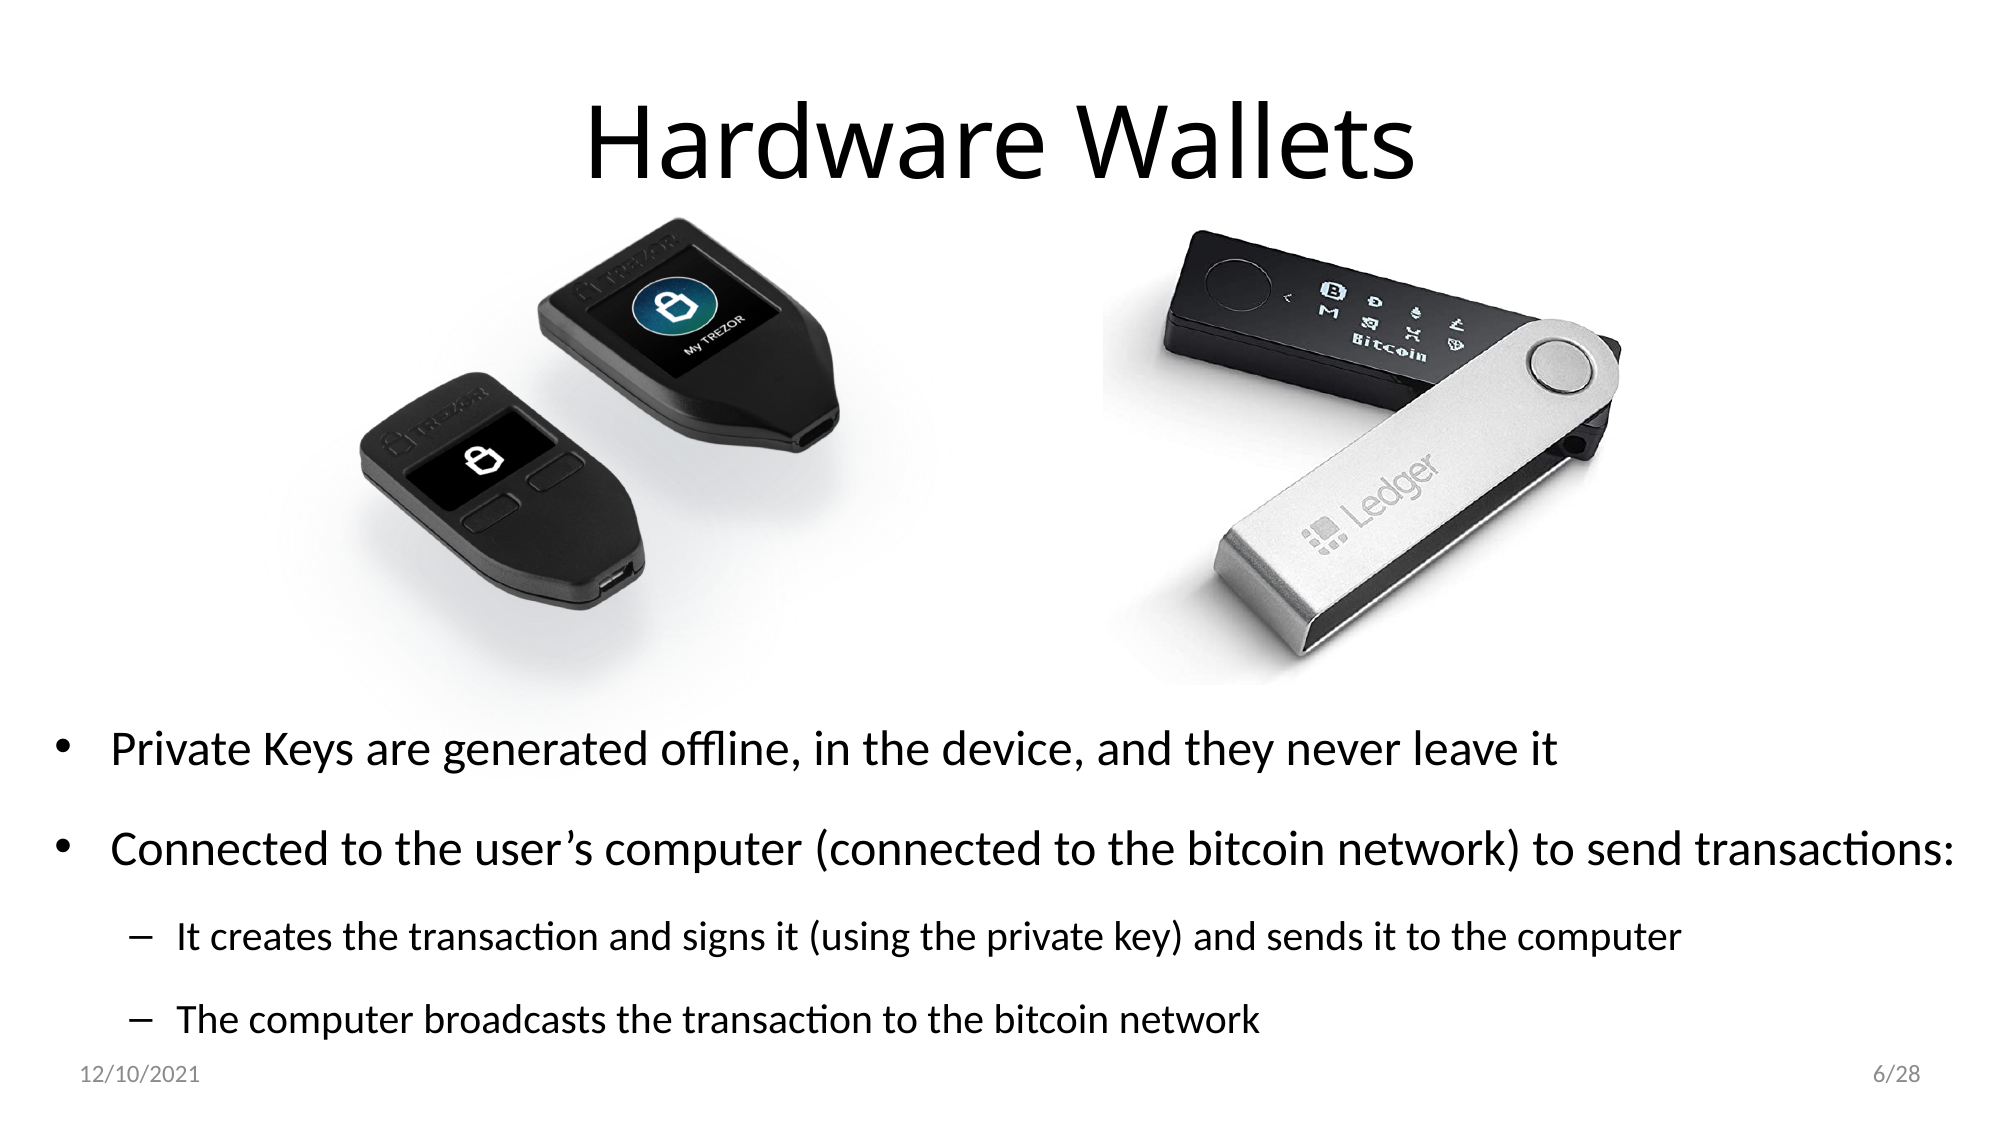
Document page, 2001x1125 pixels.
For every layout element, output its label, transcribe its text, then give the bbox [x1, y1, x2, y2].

picture [262, 216, 953, 793]
text_box Private Keys are generated offline, in the device, and they never leave it Connected to the user’s computer (connected to the bitcoin network) to send transactions: It creates the transaction and signs it (using the private key) and sends it to the computer The computer broadcasts the transaction to the bitcoin network [39, 678, 2000, 1055]
text_box Hardware Wallets [565, 55, 1434, 208]
slide_number 6/28 [1485, 1055, 1936, 1103]
picture [1103, 229, 1623, 685]
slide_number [64, 1055, 515, 1103]
